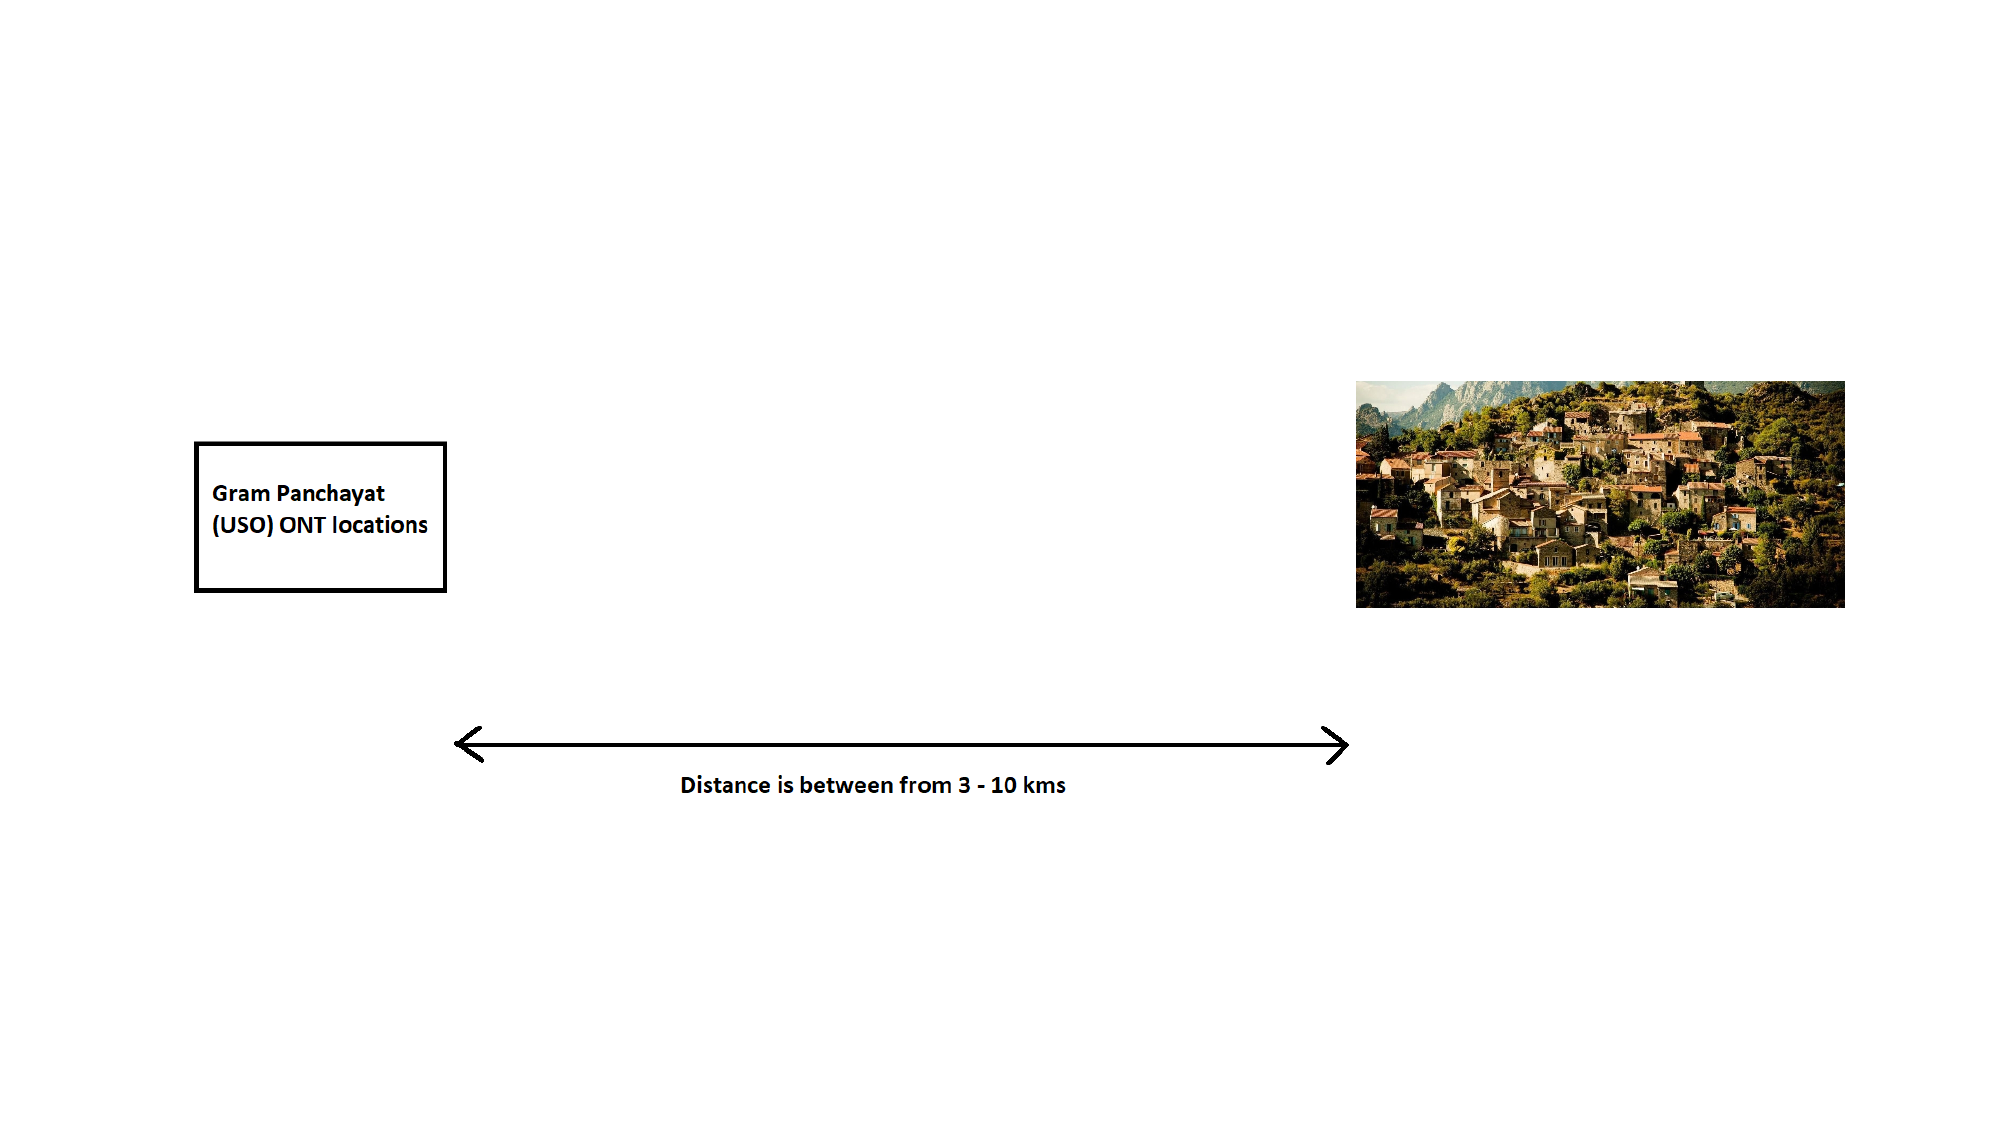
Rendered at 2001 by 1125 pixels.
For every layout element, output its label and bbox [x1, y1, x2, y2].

picture [109, 271, 1866, 916]
